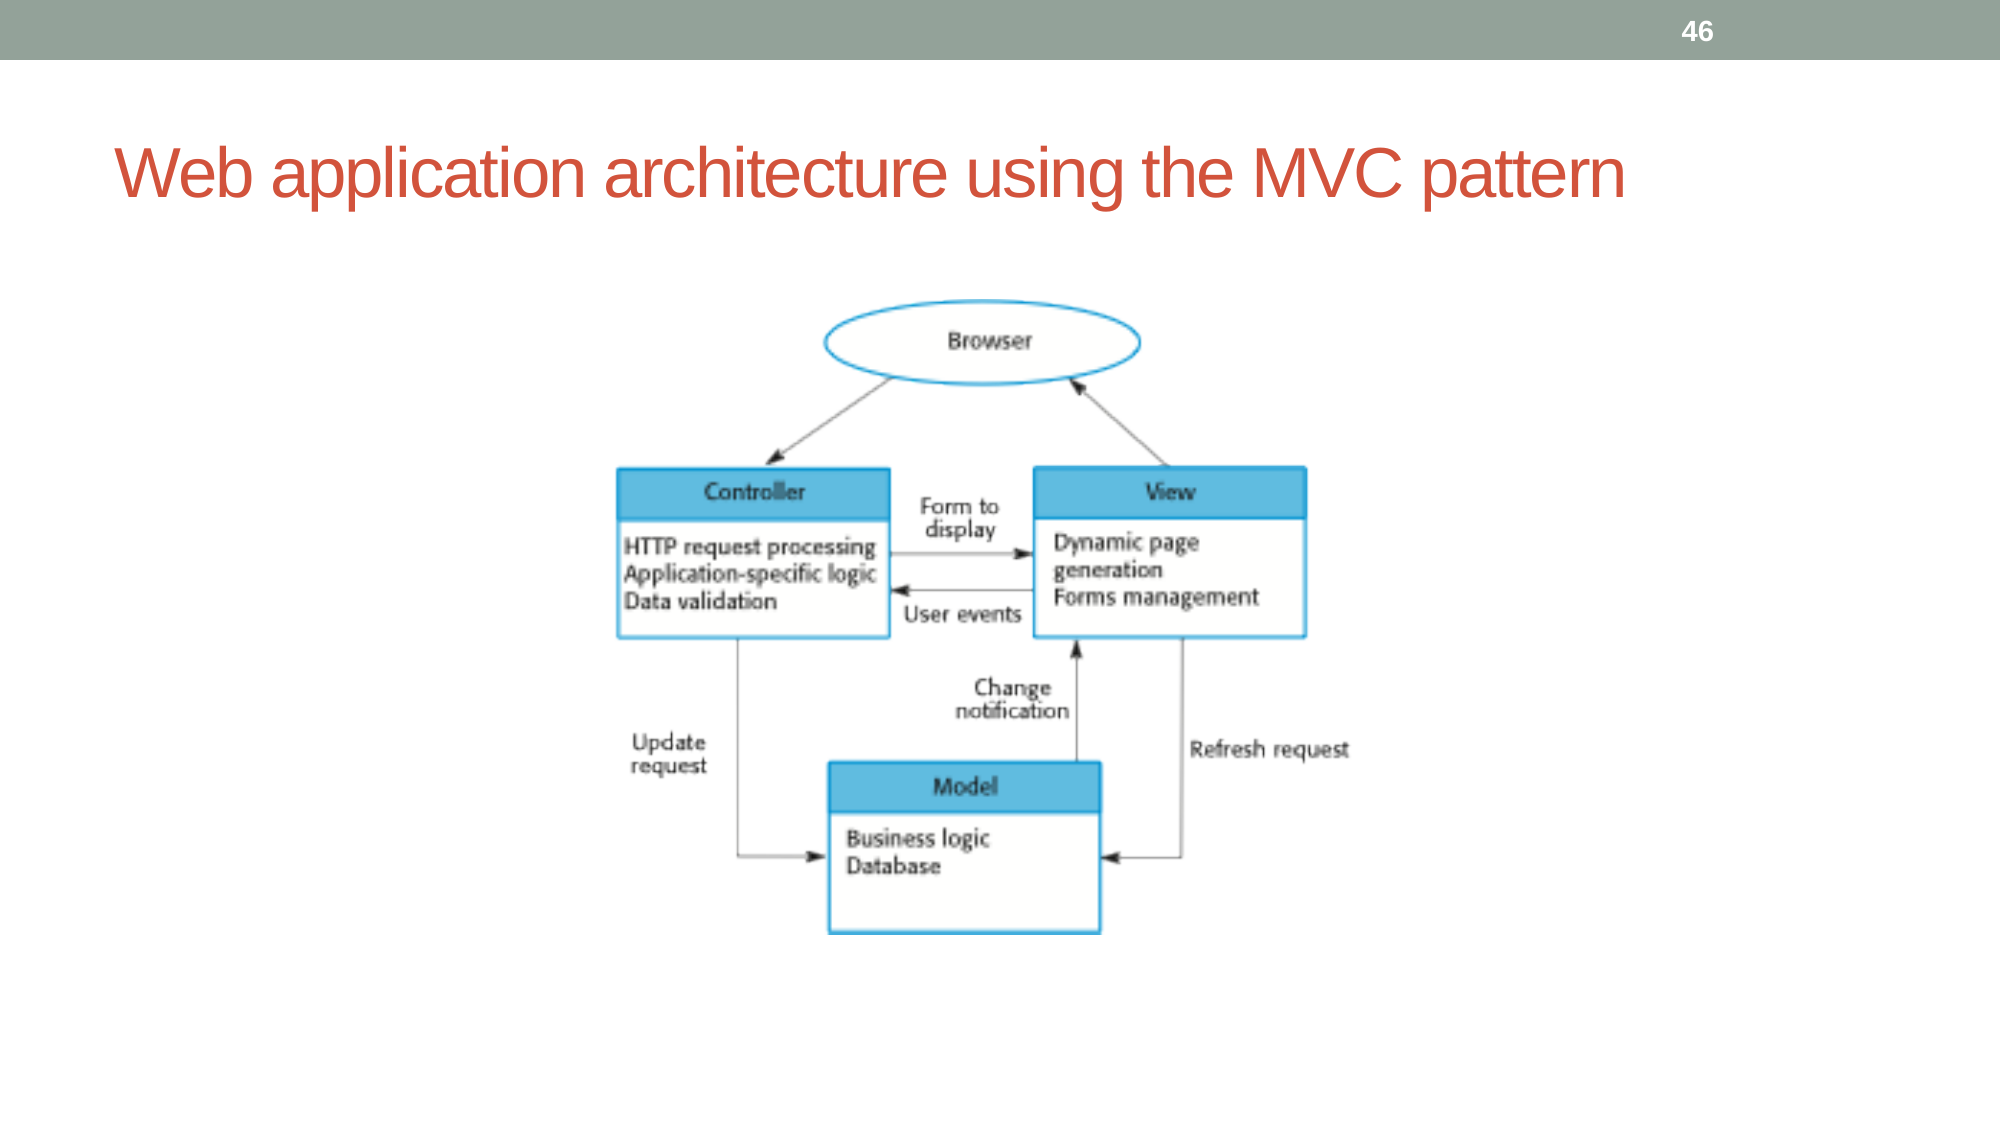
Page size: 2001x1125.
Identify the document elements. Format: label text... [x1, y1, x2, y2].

slide_number 46 [1666, 3, 1900, 57]
title Web application architecture using the MVC pattern [99, 87, 1900, 250]
picture [605, 299, 1355, 989]
